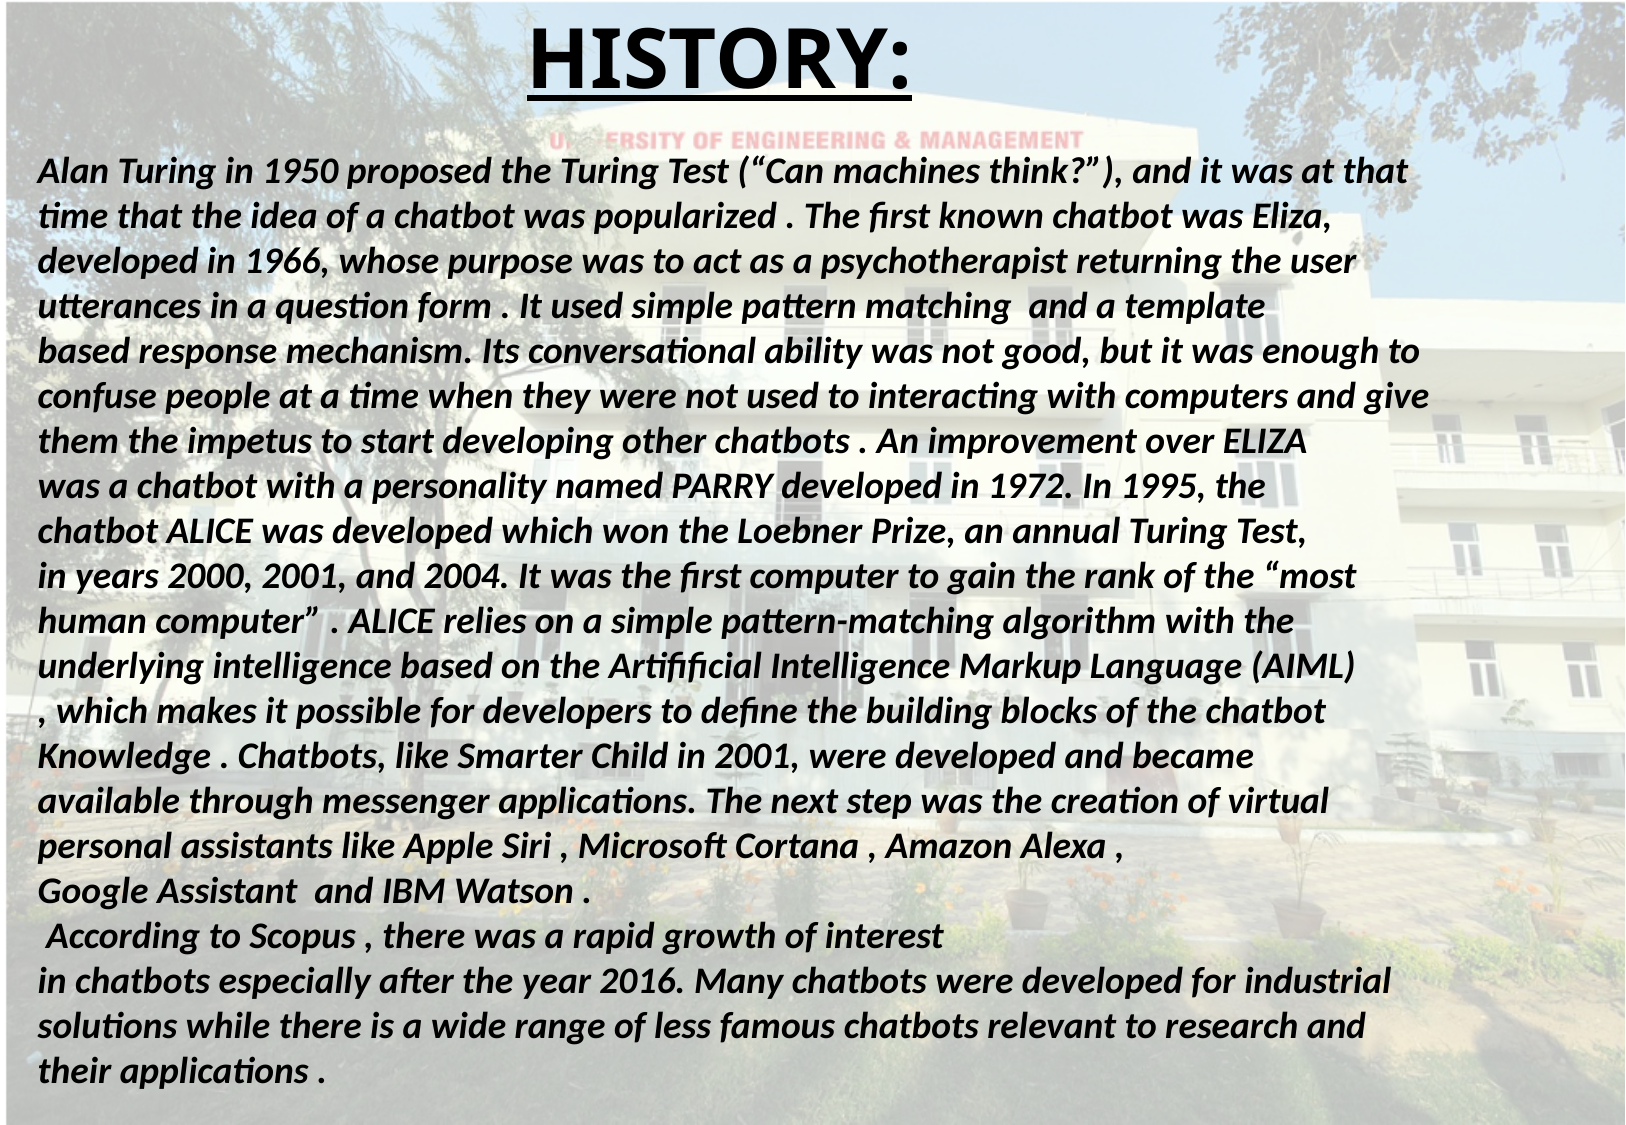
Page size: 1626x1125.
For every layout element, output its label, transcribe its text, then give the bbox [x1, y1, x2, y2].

text_box Alan Turing in 1950 proposed the Turing Test (“Can machines think?”), and it was at that time that the idea of a chatbot was popularized . The first known chatbot was Eliza, developed in 1966, whose purpose was to act as a psychotherapist returning the user utterances in a question form . It used simple pattern matching and a template based response mechanism. Its conversational ability was not good, but it was enough to confuse people at a time when they were not used to interacting with computers and give them the impetus to start developing other chatbots . An improvement over ELIZA was a chatbot with a personality named PARRY developed in 1972. In 1995, the chatbot ALICE was developed which won the Loebner Prize, an annual Turing Test, in years 2000, 2001, and 2004. It was the first computer to gain the rank of the “most human computer” . ALICE relies on a simple pattern-matching algorithm with the underlying intelligence based on the Artifificial Intelligence Markup Language (AIML) , which makes it possible for developers to define the building blocks of the chatbot Knowledge . Chatbots, like Smarter Child in 2001, were developed and became available through messenger applications. The next step was the creation of virtual personal assistants like Apple Siri , Microsoft Cortana , Amazon Alexa , Google Assistant and IBM Watson . According to Scopus , there was a rapid growth of interest in chatbots especially after the year 2016. Many chatbots were developed for industrial solutions while there is a wide range of less famous chatbots relevant to research and their applications . [27, 140, 1625, 1096]
text_box HISTORY: [484, 0, 955, 111]
